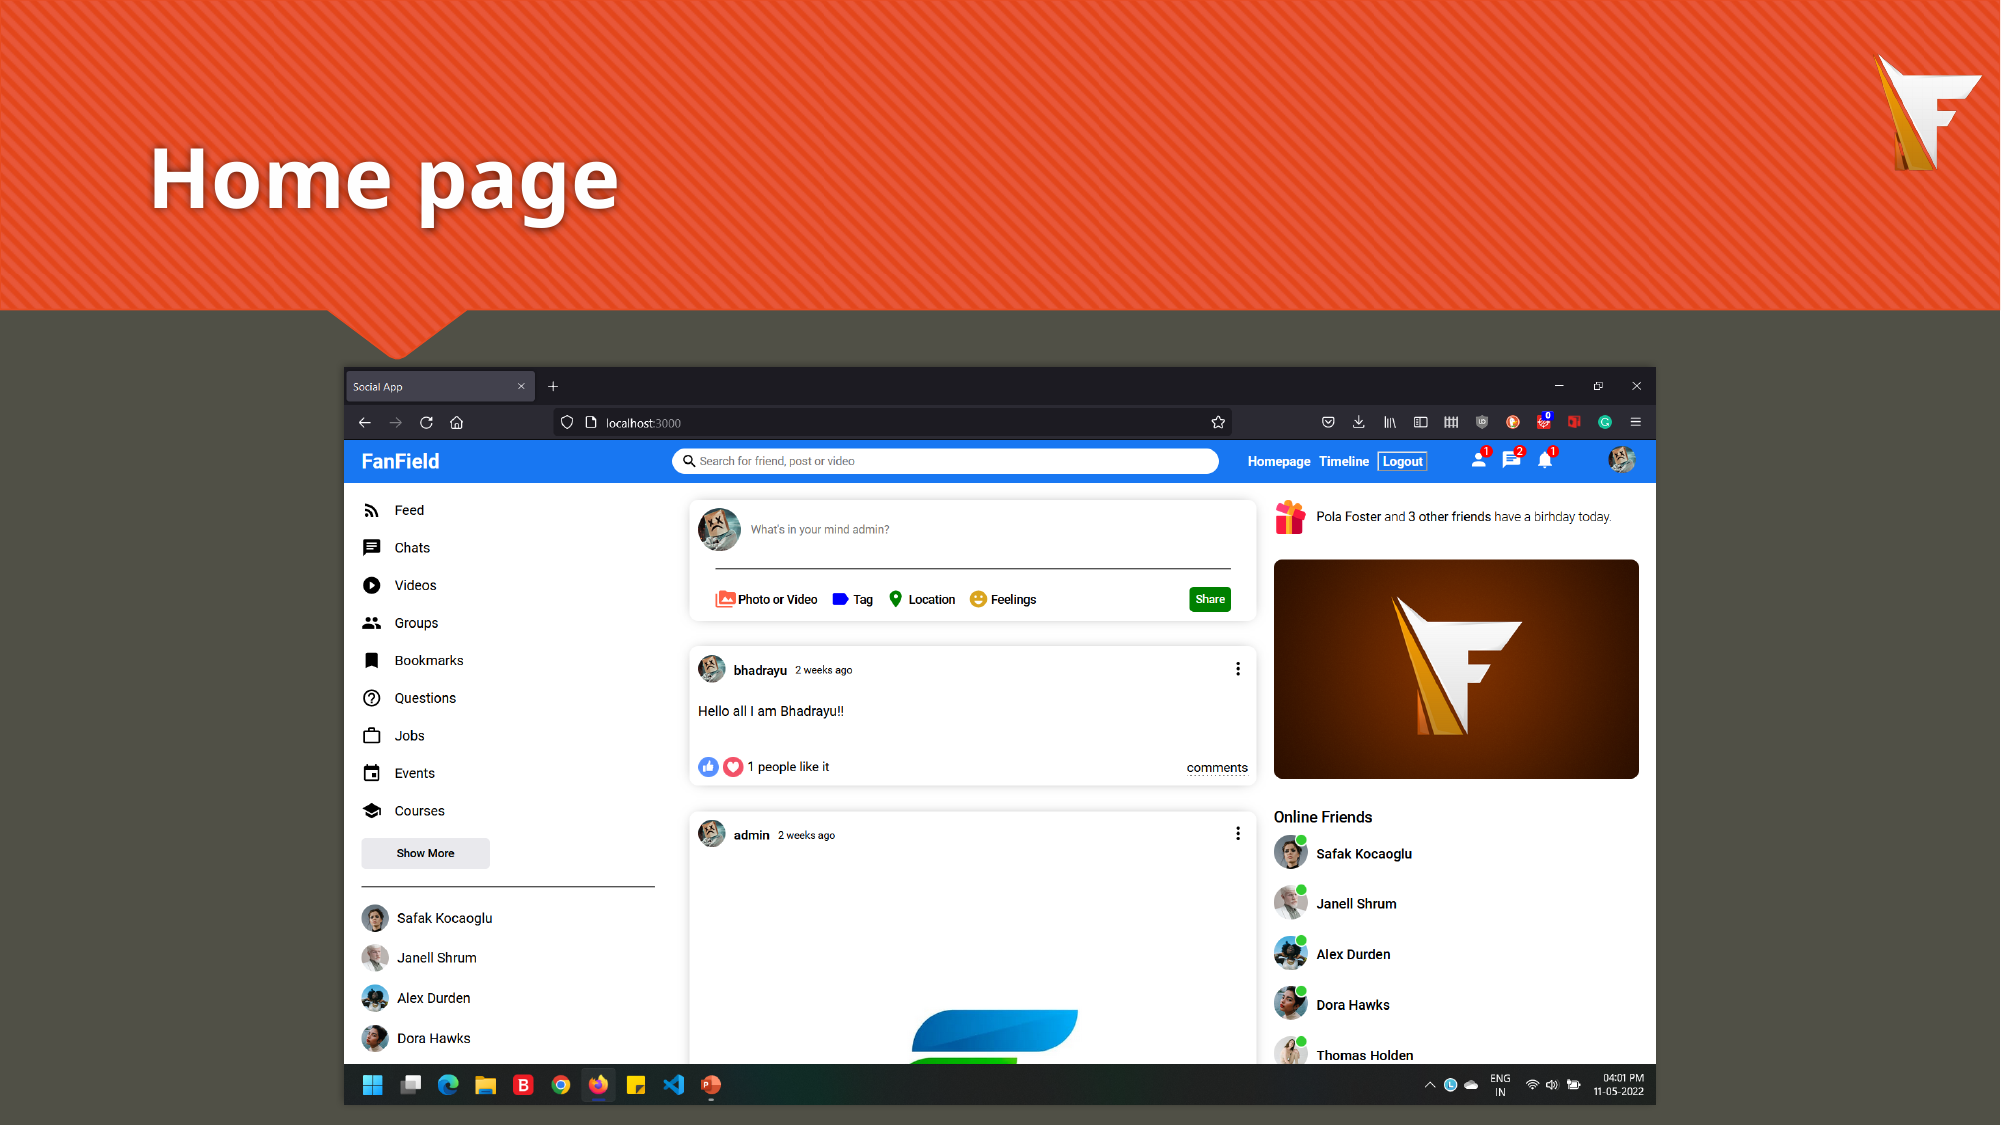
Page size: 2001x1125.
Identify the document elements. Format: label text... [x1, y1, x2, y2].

picture [1773, 22, 2000, 207]
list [344, 367, 1656, 1106]
title Home page [132, 73, 1868, 233]
